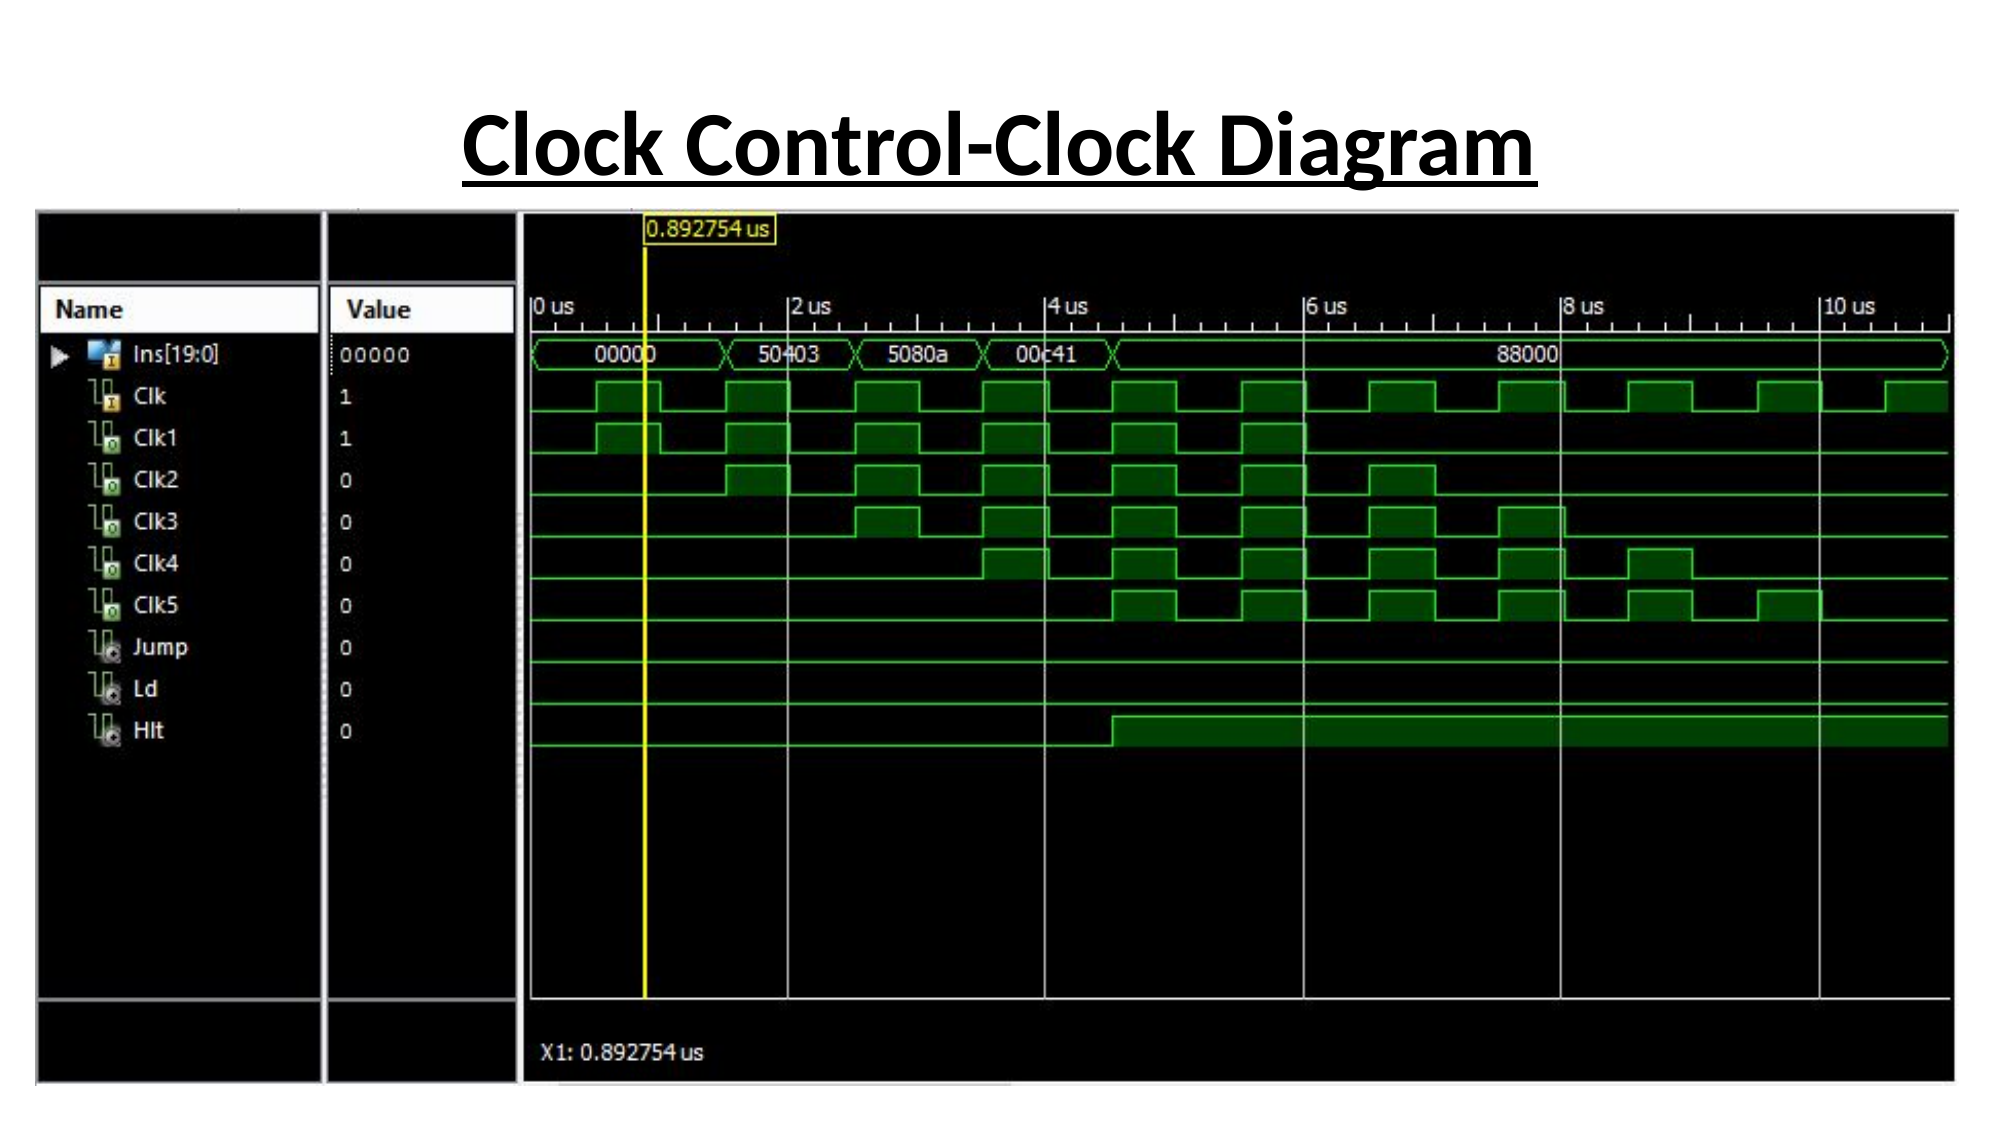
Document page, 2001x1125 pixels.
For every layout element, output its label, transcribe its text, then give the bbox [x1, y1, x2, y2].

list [35, 207, 1960, 1087]
title Clock Control-Clock Diagram [99, 45, 1900, 205]
